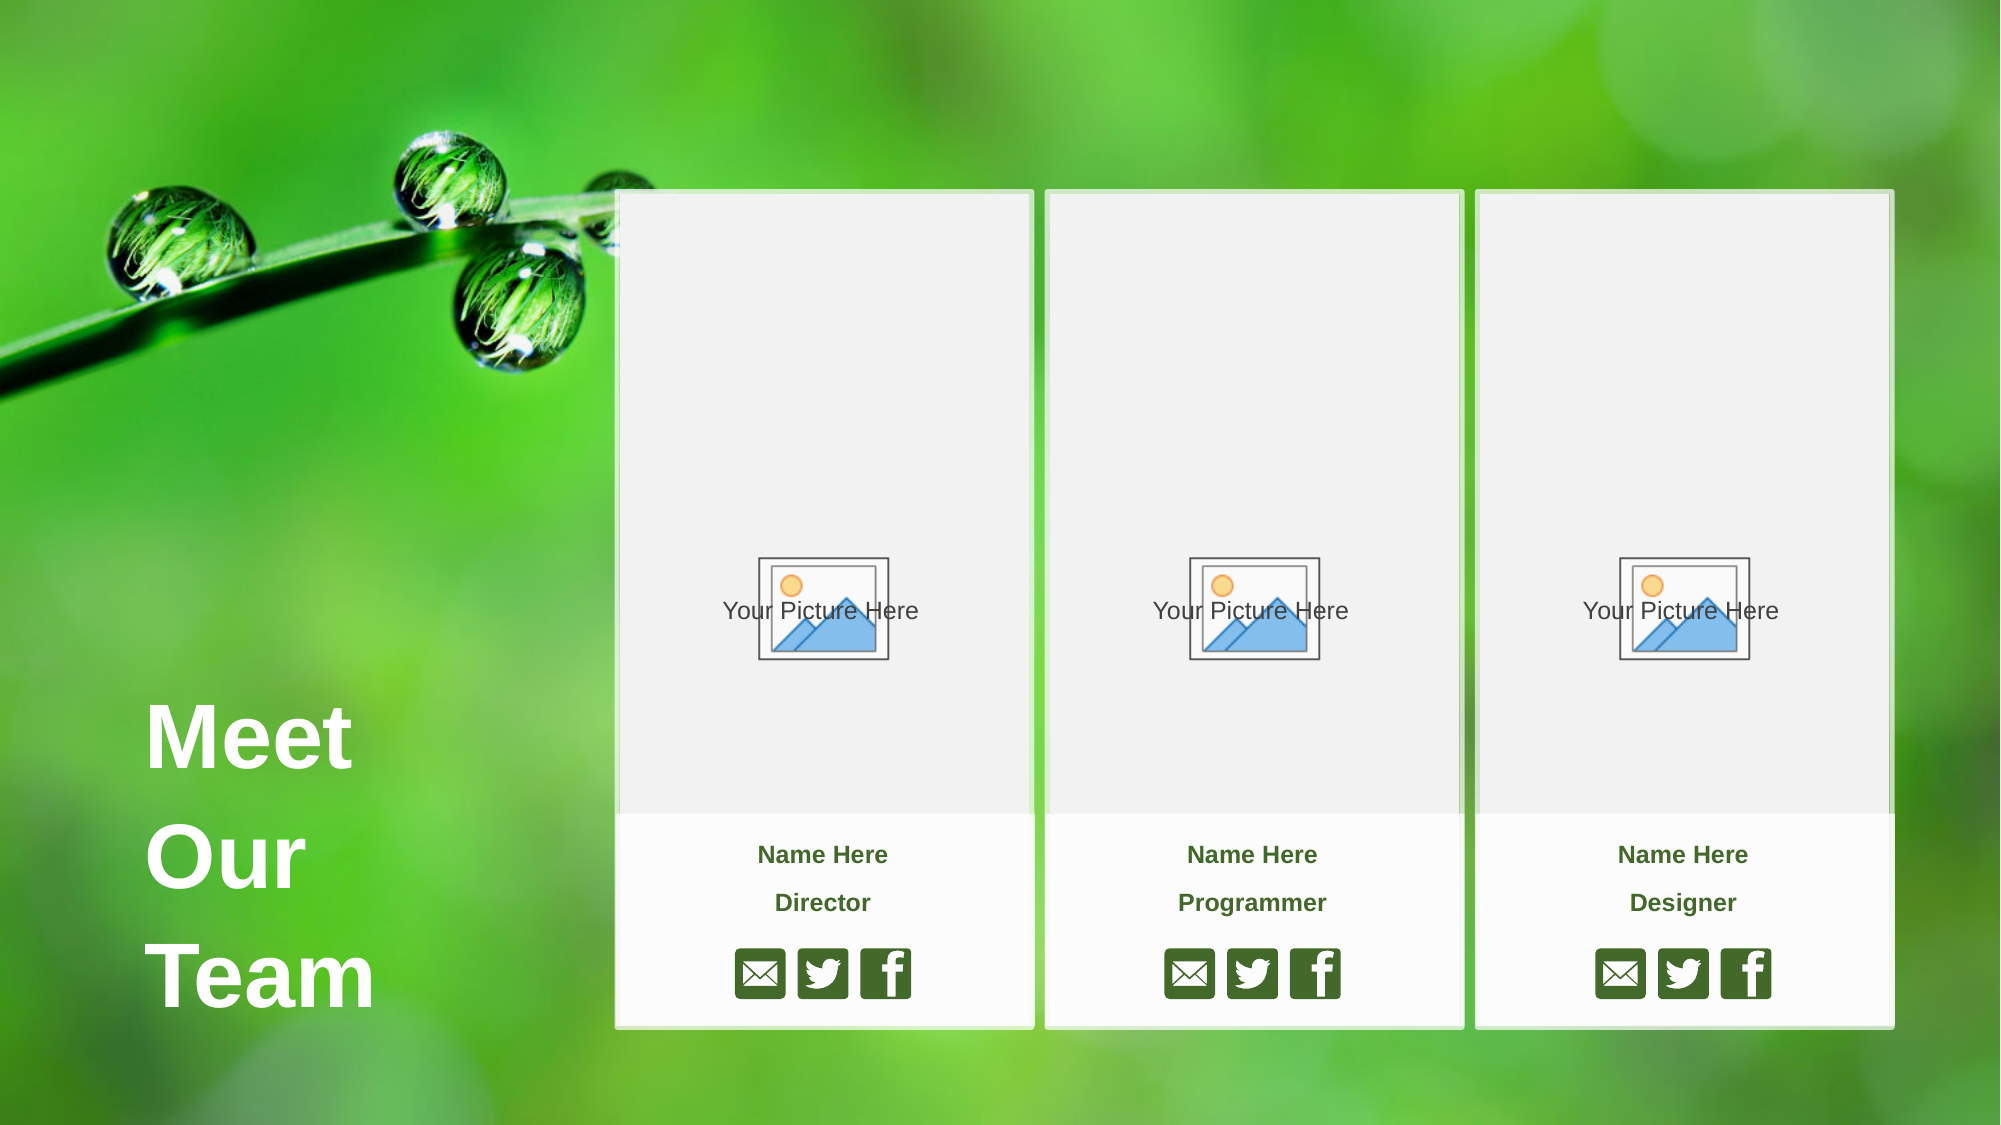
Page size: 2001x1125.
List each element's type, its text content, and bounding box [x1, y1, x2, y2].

text_box [1044, 813, 1465, 1027]
list Meet Our Team [129, 675, 528, 1042]
picture [0, 0, 2001, 1125]
text_box [614, 813, 1036, 1027]
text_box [1595, 948, 1772, 1000]
text_box [1475, 813, 1896, 1027]
text_box [1044, 189, 1465, 813]
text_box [1541, 833, 1826, 922]
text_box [1164, 948, 1341, 1000]
text_box [1474, 189, 1895, 1030]
text_box [614, 189, 1035, 813]
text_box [1110, 833, 1395, 922]
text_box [681, 833, 965, 922]
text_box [734, 948, 912, 1000]
